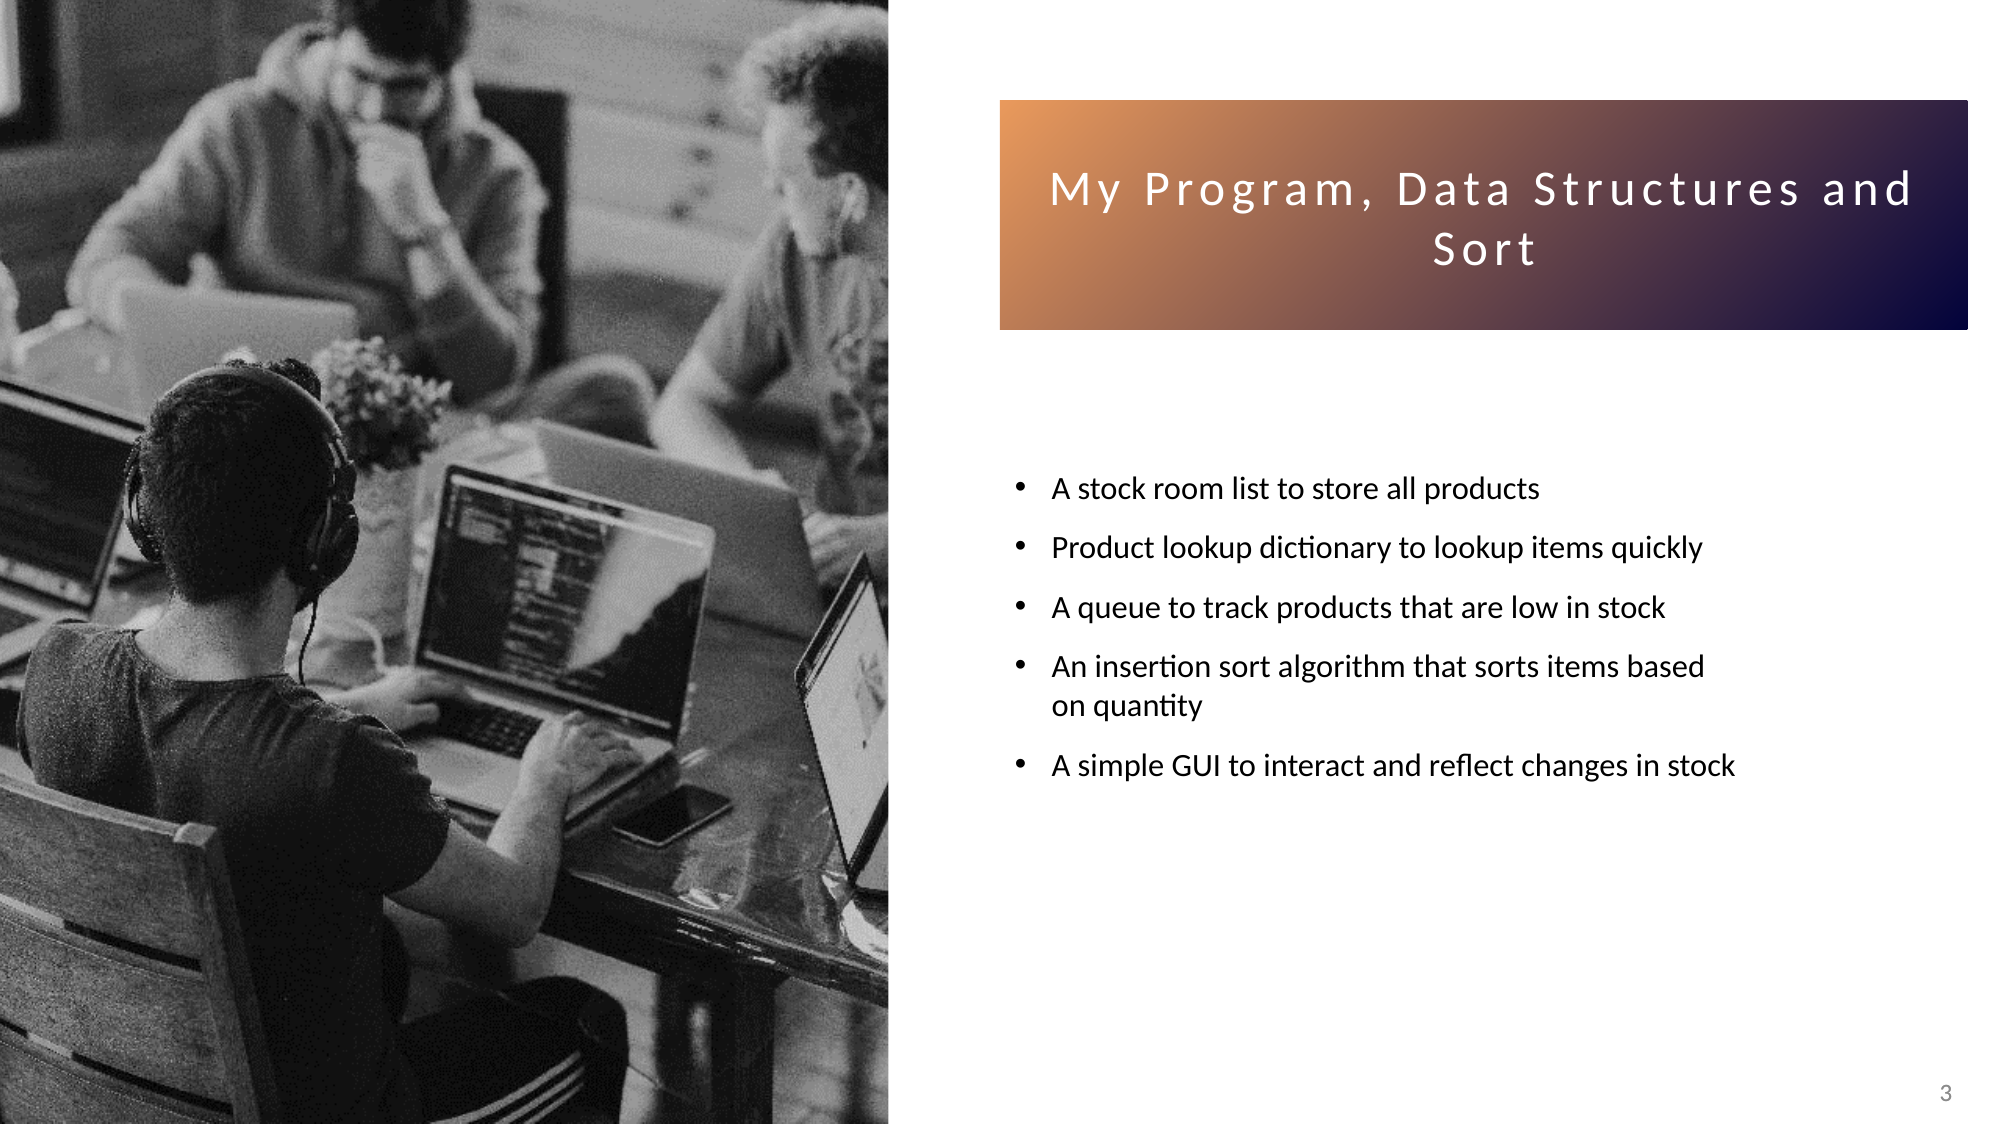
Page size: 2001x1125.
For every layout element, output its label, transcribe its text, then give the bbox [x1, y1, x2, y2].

picture [0, 0, 889, 1124]
list A stock room list to store all products Product lookup dictionary to lookup items quickly A queue to track products that are low in stock An insertion sort algorithm that sorts items based on quantity A simple GUI to interact and reflect changes in stock [999, 459, 1763, 824]
slide_number 3 [1894, 1061, 1968, 1121]
list My Program, Data Structures and Sort [999, 100, 1968, 330]
